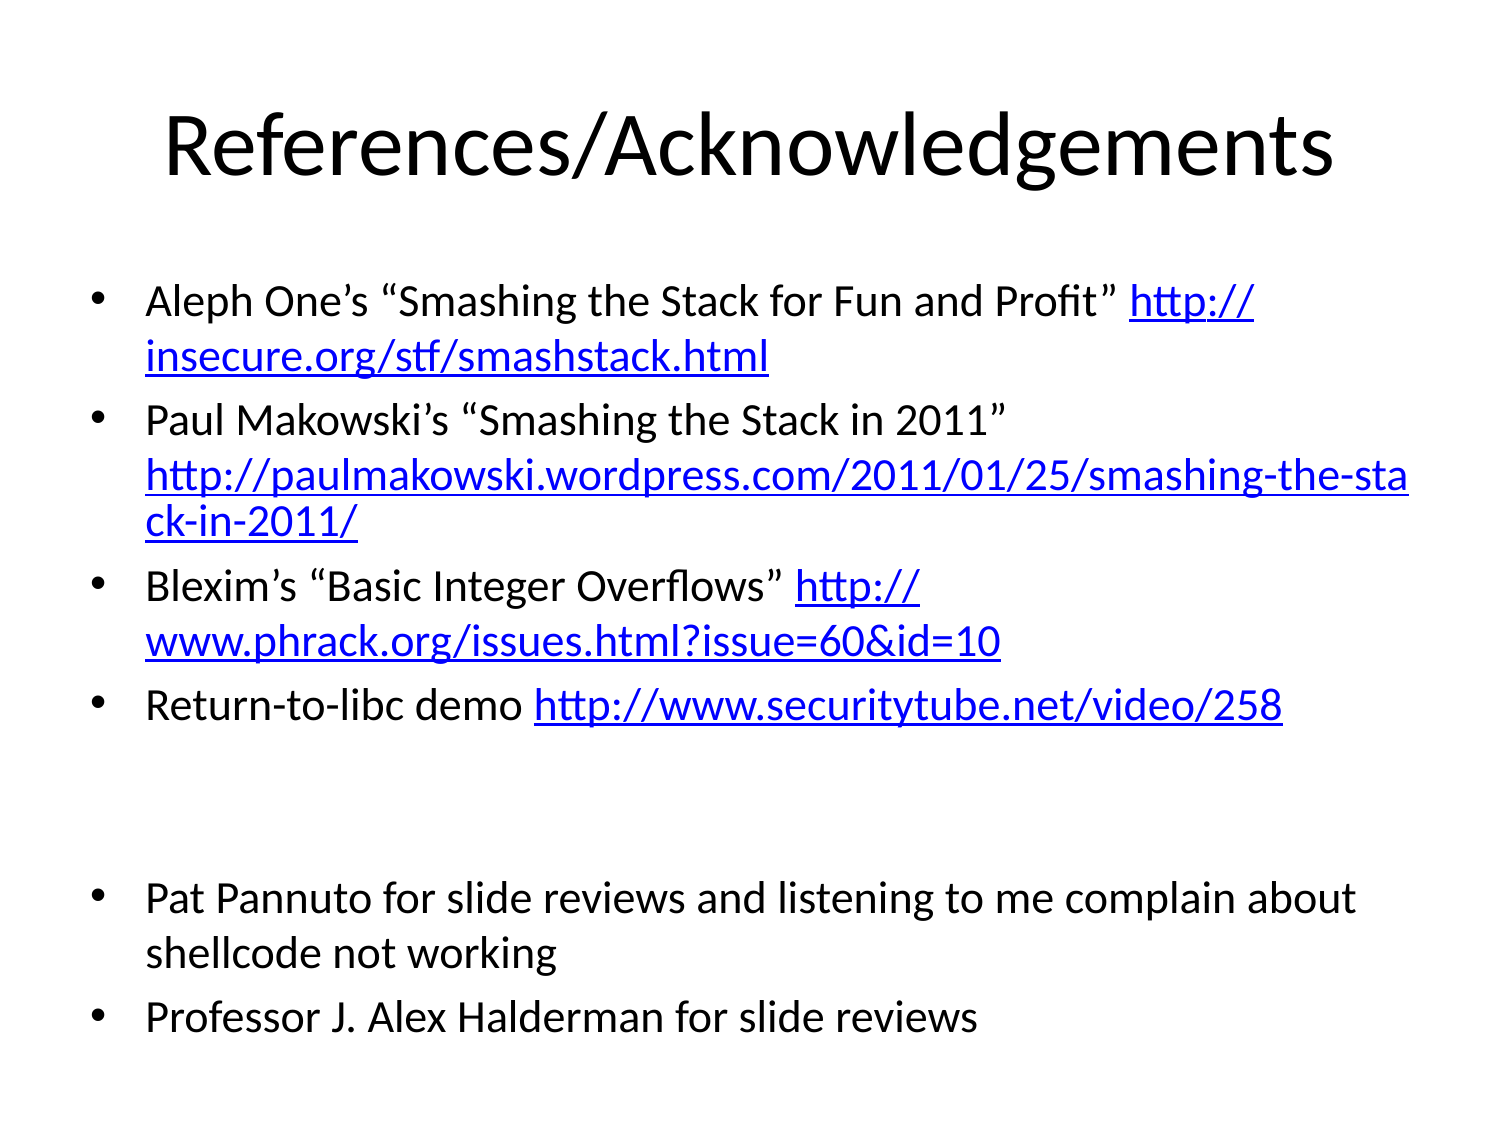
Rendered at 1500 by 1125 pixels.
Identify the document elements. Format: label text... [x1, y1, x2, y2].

title References/Acknowledgements [75, 45, 1425, 233]
list Aleph One’s “Smashing the Stack for Fun and Profit” http://insecure.org/stf/smashstack.html Paul Makowski’s “Smashing the Stack in 2011” http://paulmakowski.wordpress.com/2011/01/25/smashing-the-stack-in-2011/ Blexim’s “Basic Integer Overflows” http://www.phrack.org/issues.html?issue=60&id=10 Return-to-libc demo http://www.securitytube.net/video/258 Pat Pannuto for slide reviews and listening to me complain about shellcode not working Professor J. Alex Halderman for slide reviews [75, 262, 1425, 1005]
